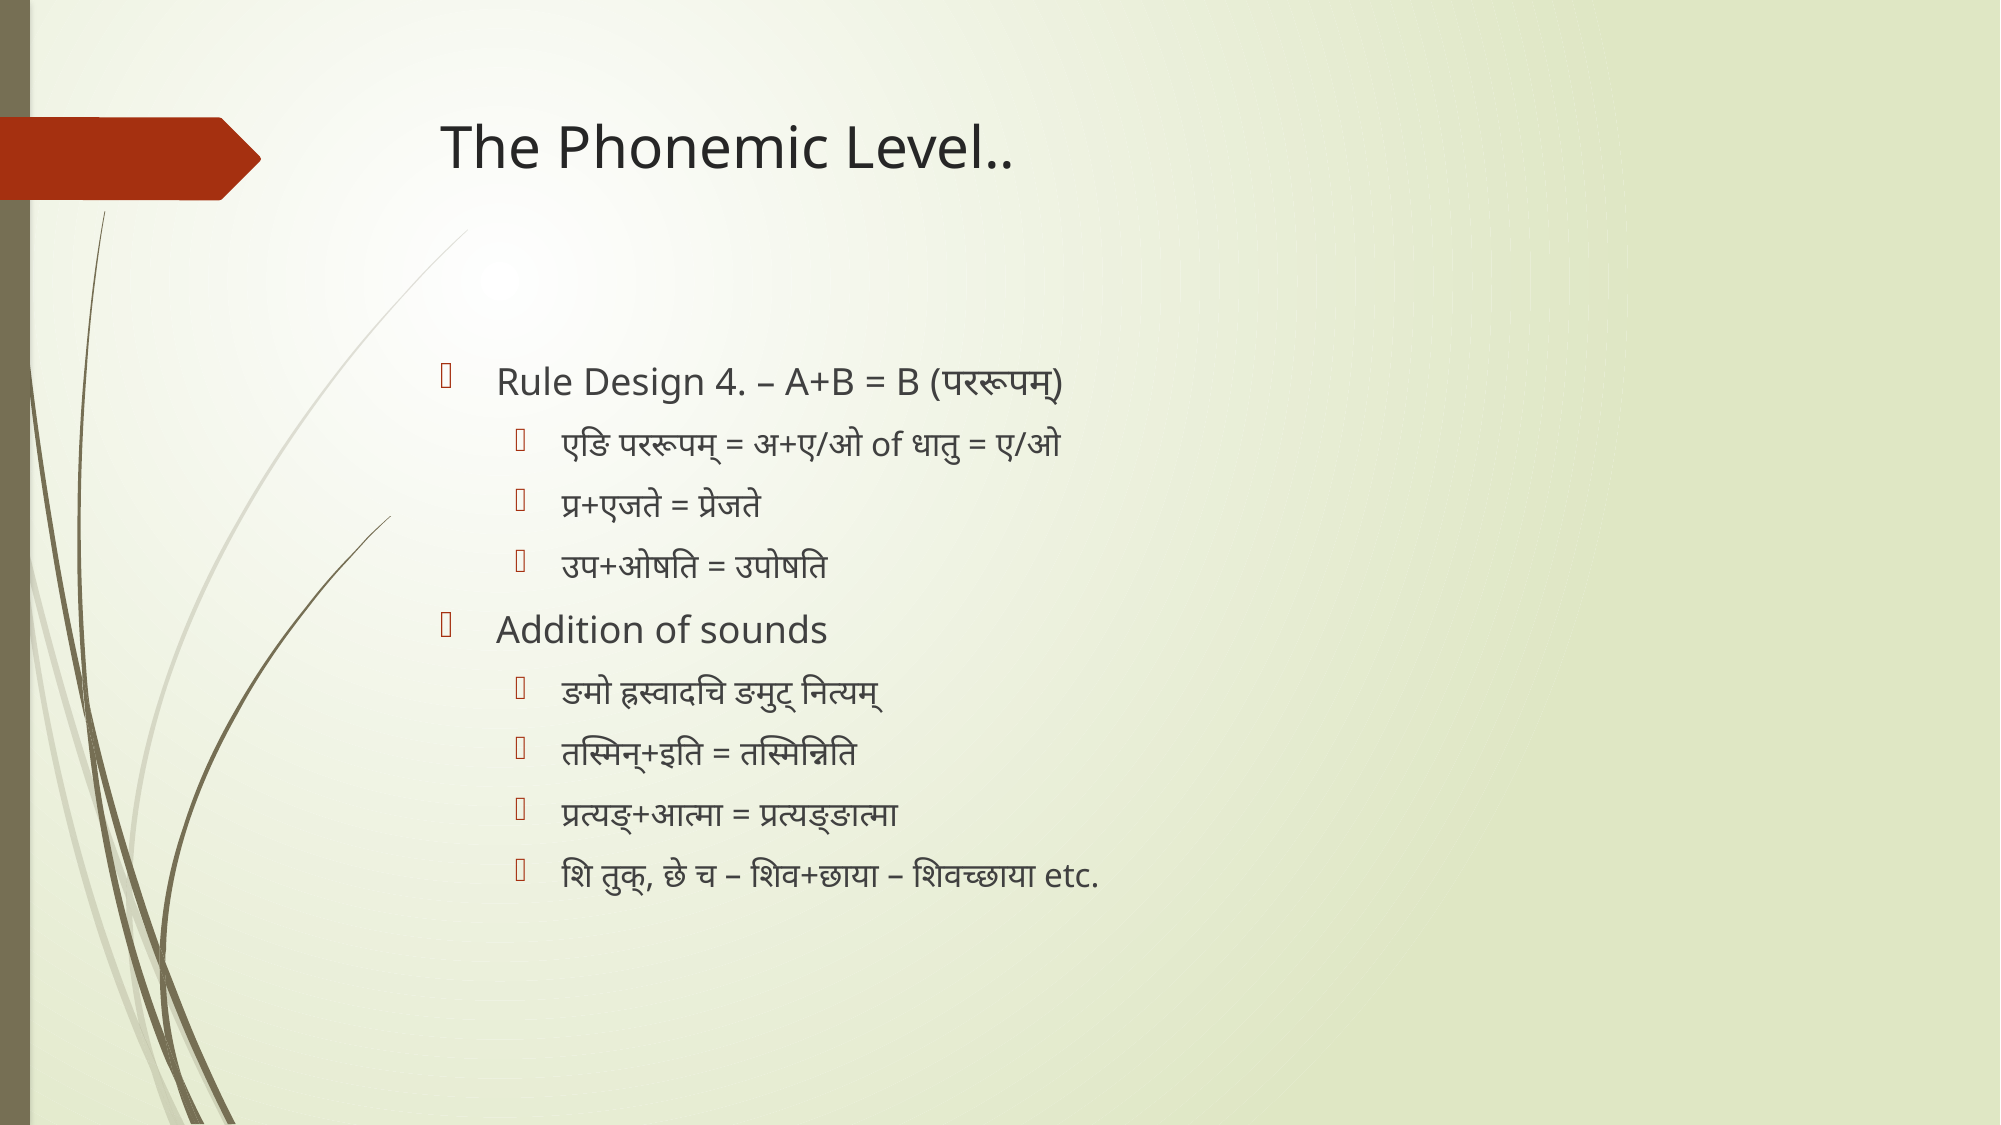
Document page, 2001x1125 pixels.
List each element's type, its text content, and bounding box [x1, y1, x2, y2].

list Rule Design 4. – A+B = B (पररूपम्) एङि पररूपम् = अ+ए/ओ of धातु = ए/ओ प्र+एजते = प्रेजते उप+ओषति = उपोषति Addition of sounds ङमो ह्रस्वादचि ङमुट् नित्यम् तस्मिन्+इति = तस्मिन्निति प्रत्यङ्+आत्मा = प्रत्यङ्ङात्मा शि तुक्, छे च – शिव+छाया – शिवच्छाया etc. [424, 350, 1888, 970]
title The Phonemic Level.. [425, 102, 1888, 313]
